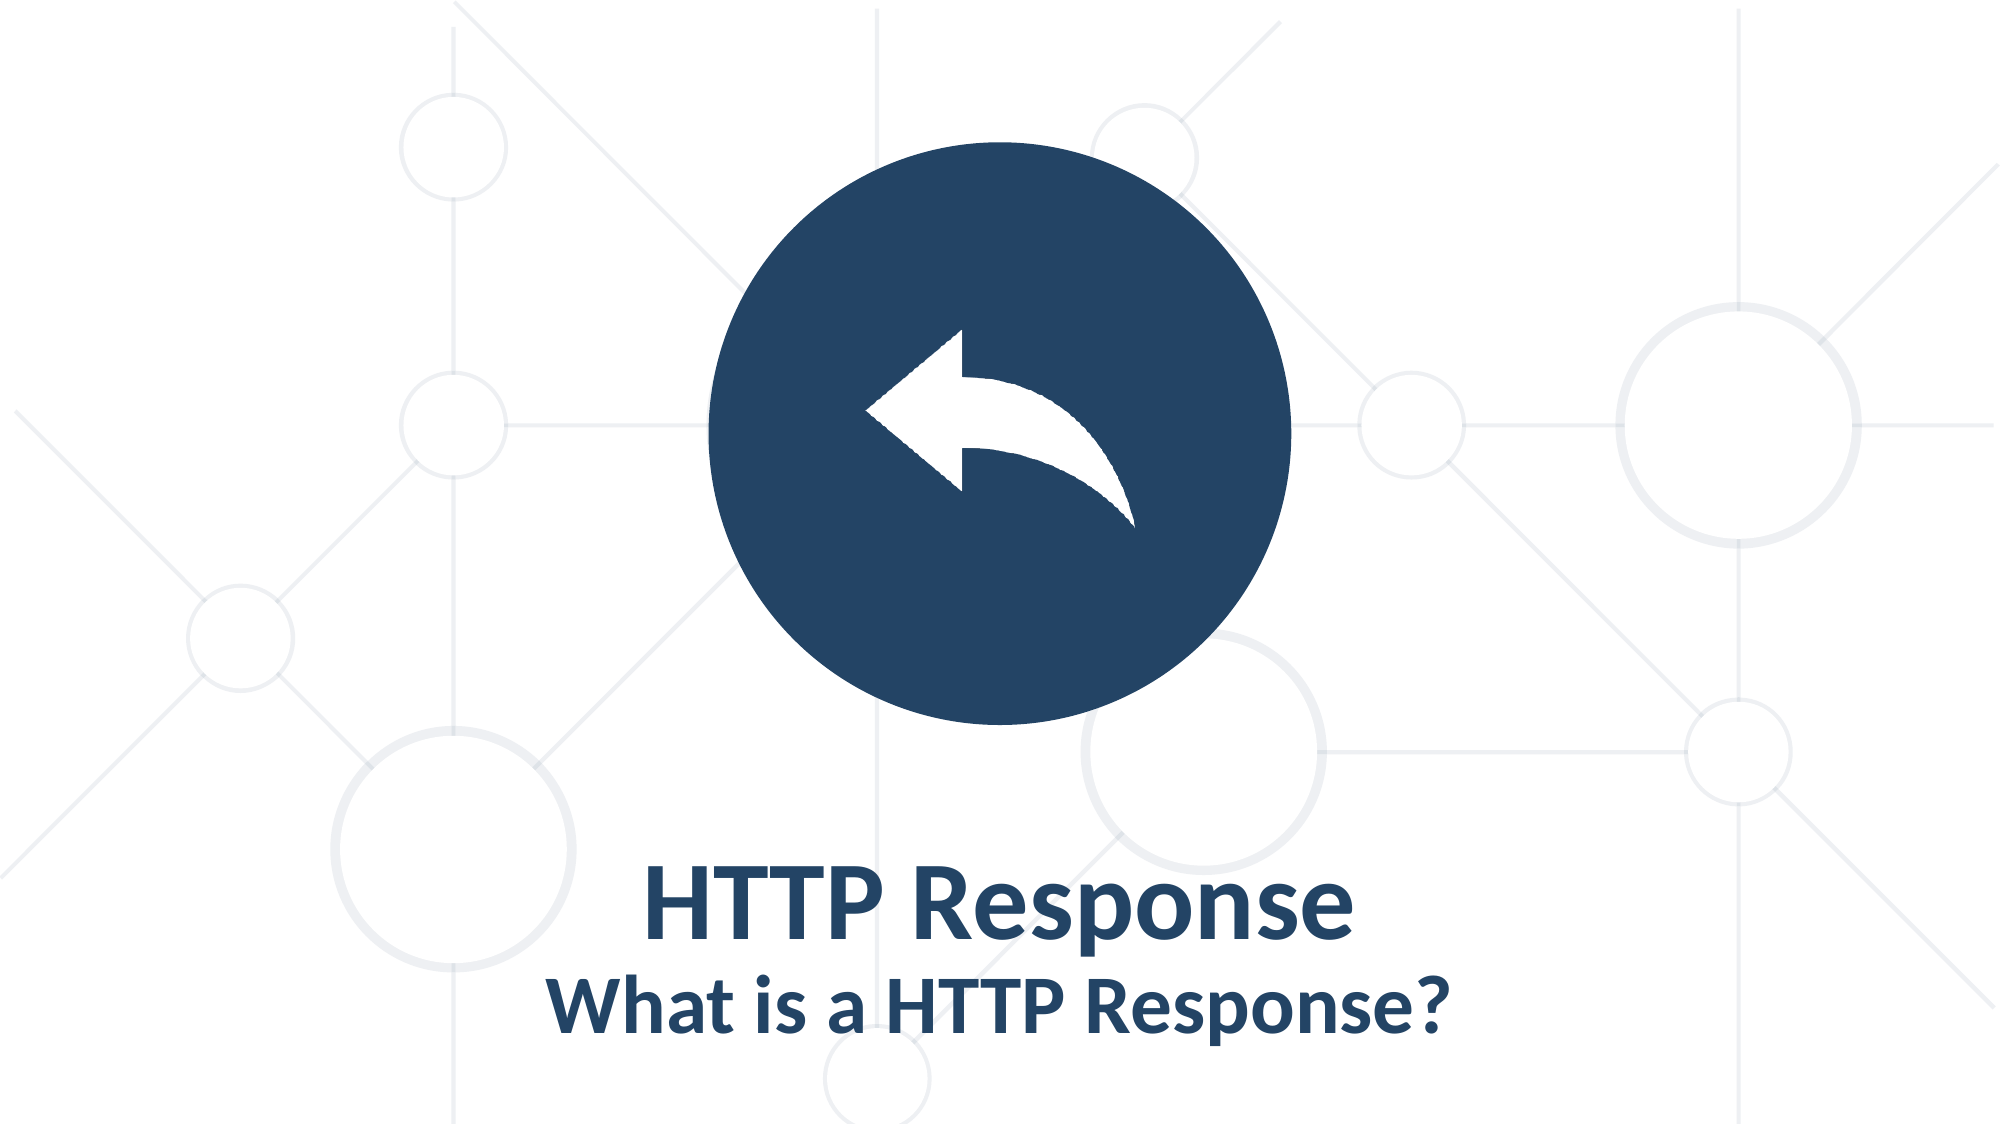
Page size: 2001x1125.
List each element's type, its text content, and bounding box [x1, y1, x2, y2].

list What is a HTTP Response? [100, 956, 1900, 1039]
picture [838, 265, 1162, 590]
list HTTP Response [100, 828, 1900, 954]
